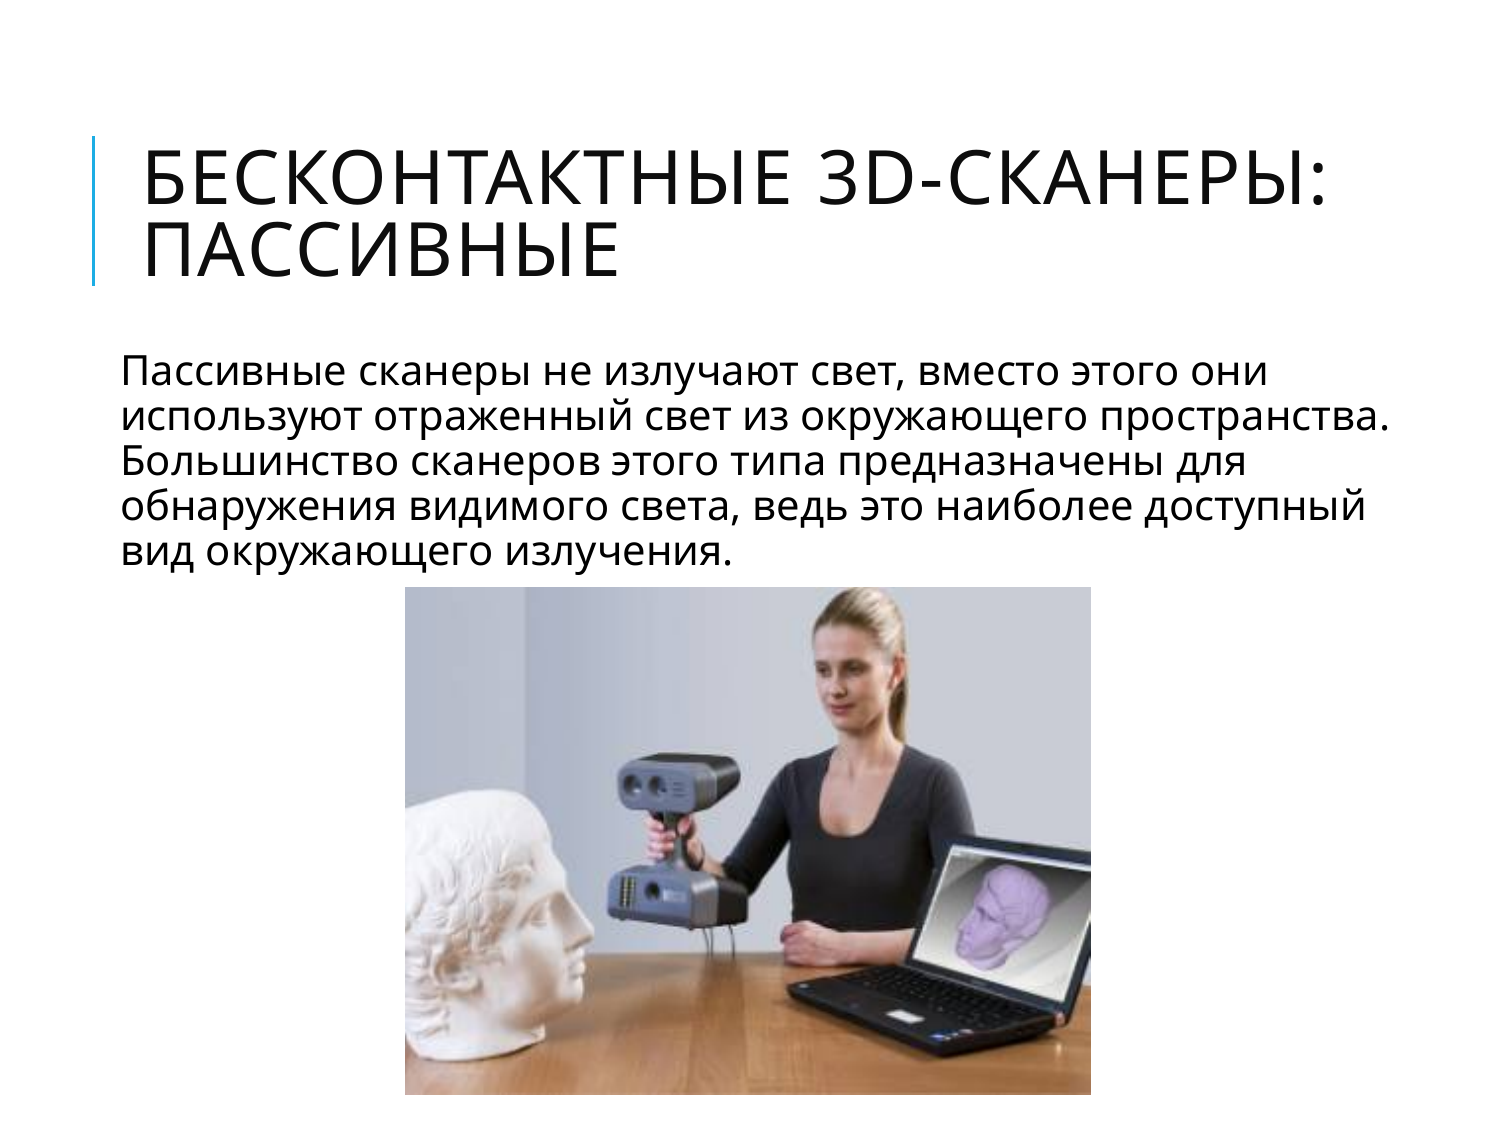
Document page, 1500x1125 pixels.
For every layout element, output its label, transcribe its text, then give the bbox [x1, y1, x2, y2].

list Пассивные сканеры не излучают свет, вместо этого они используют отраженный свет из окружающего пространства. Большинство сканеров этого типа предназначены для обнаружения видимого света, ведь это наиболее доступный вид окружающего излучения. [97, 341, 1414, 1002]
picture [405, 587, 1091, 1096]
title Бесконтактные 3D-сканеры: пассивные [126, 96, 1413, 341]
